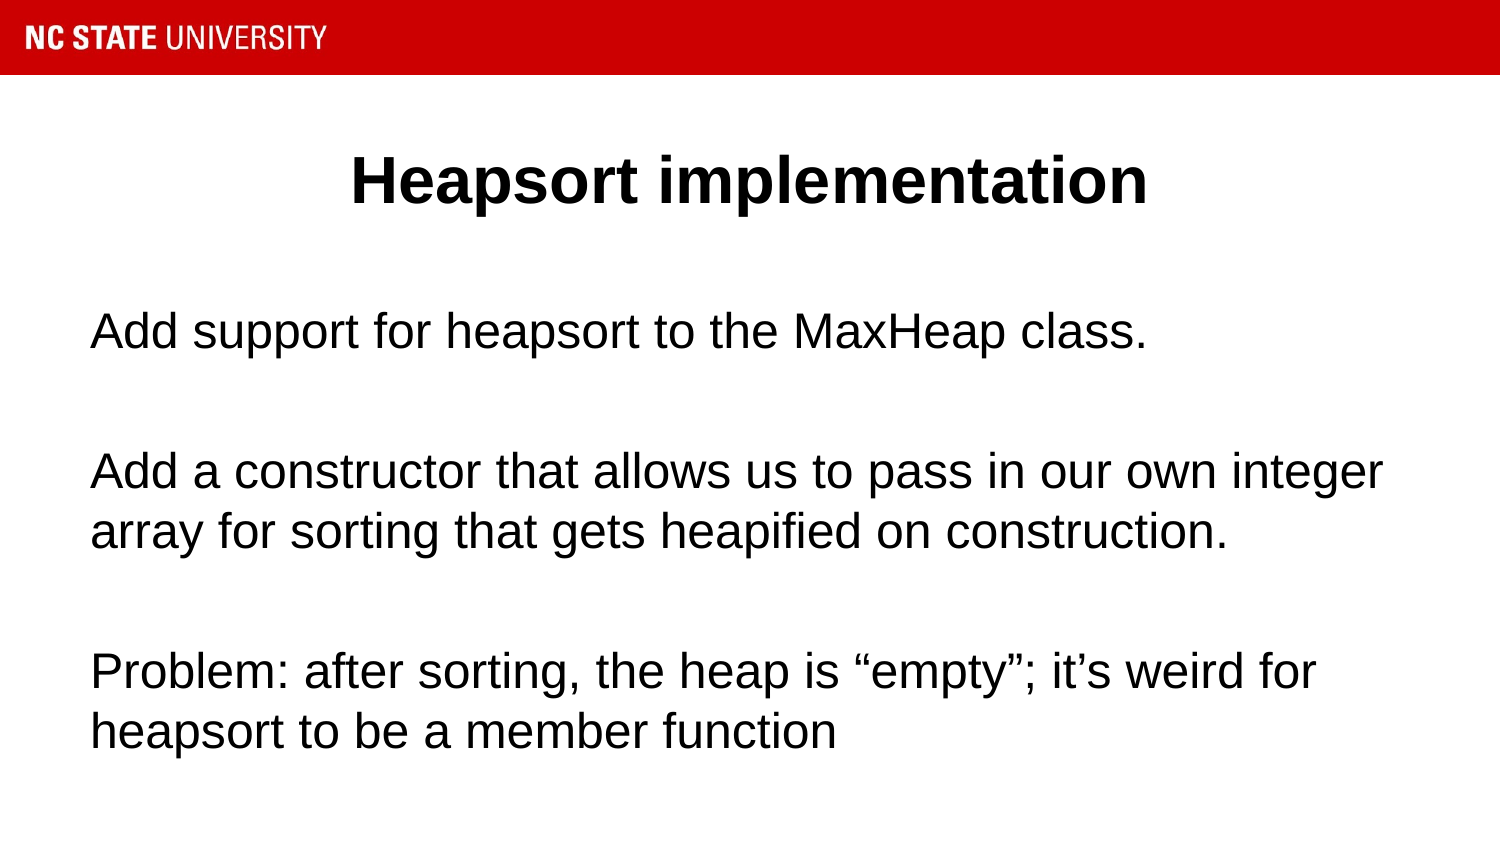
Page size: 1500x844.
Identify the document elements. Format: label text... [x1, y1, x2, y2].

picture [0, 0, 1500, 75]
list Add support for heapsort to the MaxHeap class. Add a constructor that allows us to pass in our own integer array for sorting that gets heapified on construction. Problem: after sorting, the heap is “empty”; it’s weird for heapsort to be a member function [75, 283, 1425, 666]
title Heapsort implementation [75, 110, 1425, 243]
